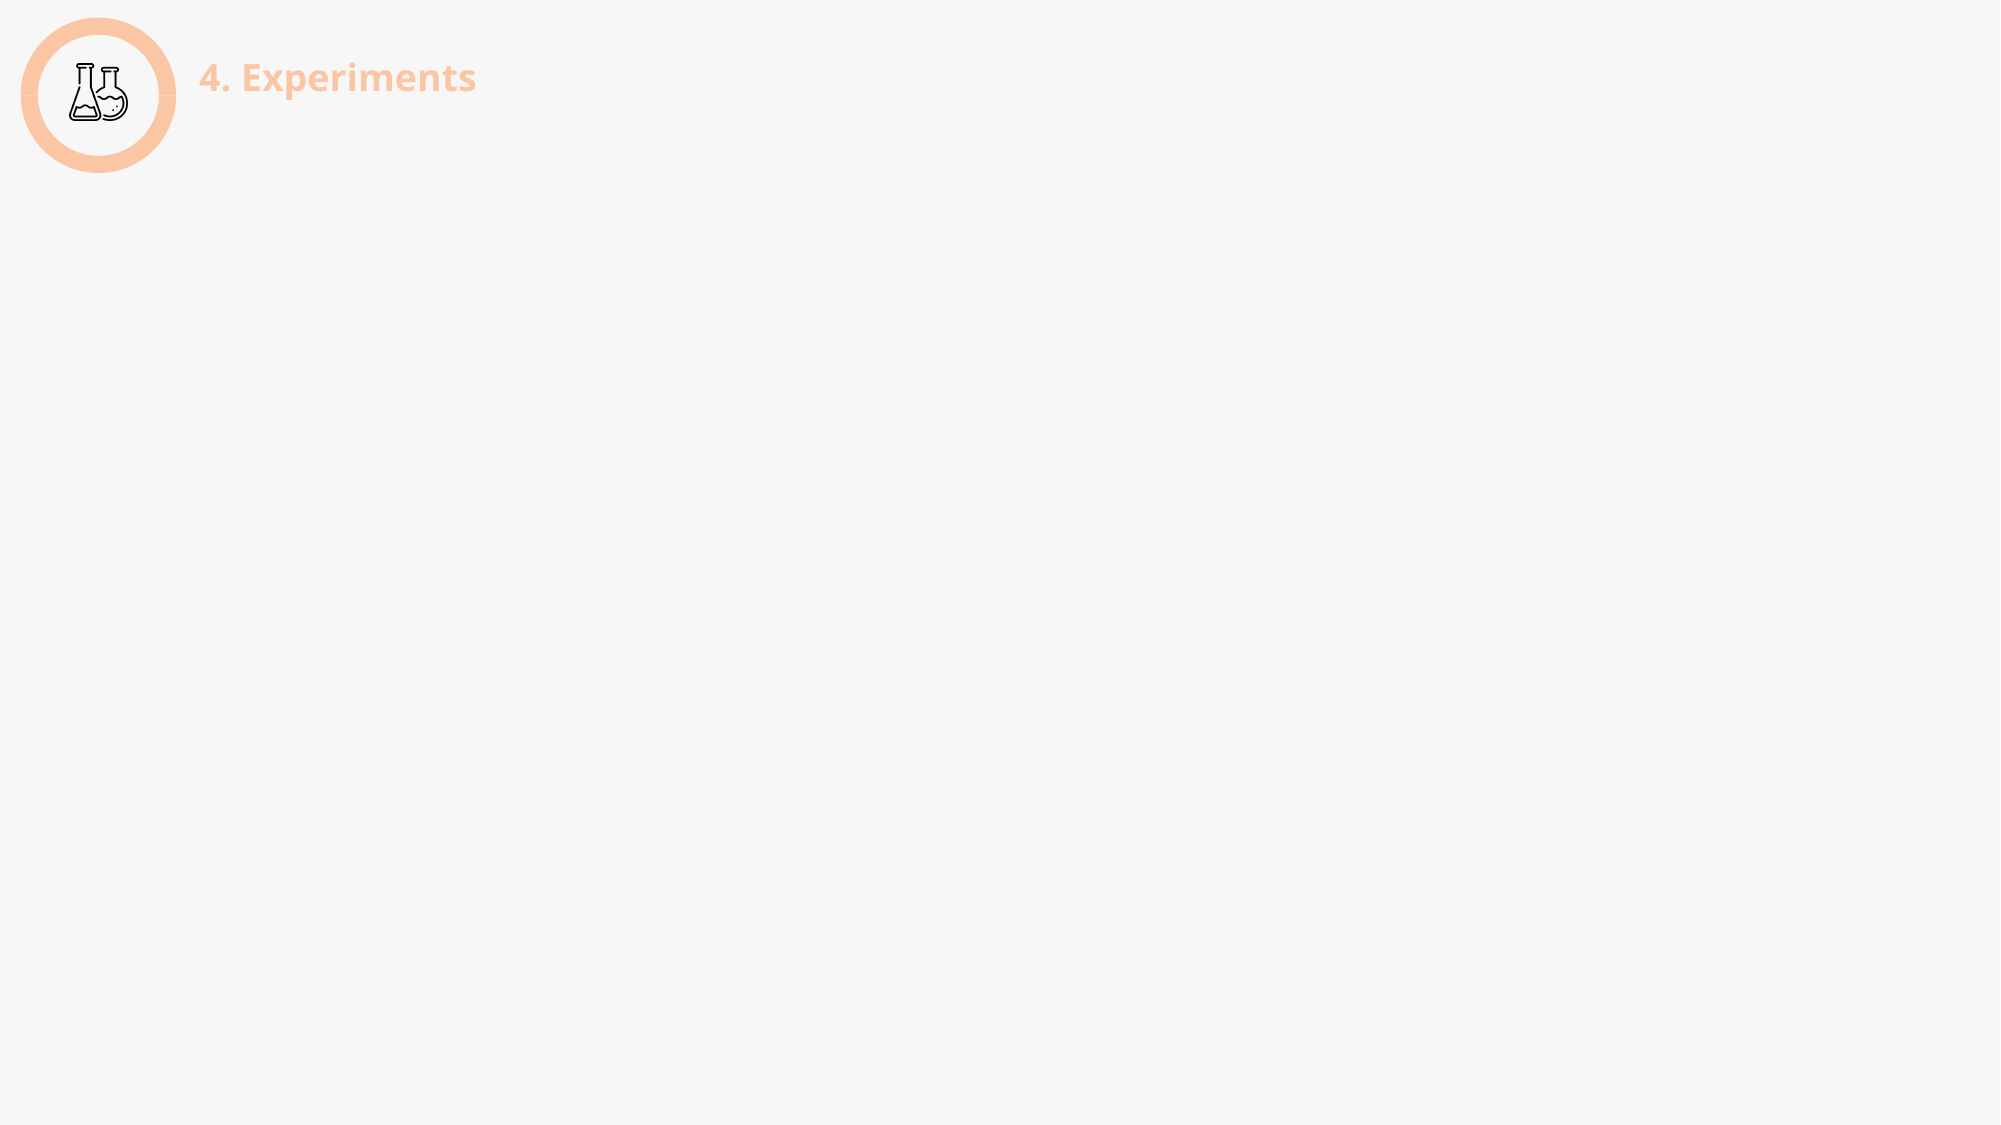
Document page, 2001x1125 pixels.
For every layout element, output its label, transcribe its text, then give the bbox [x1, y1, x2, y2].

text_box [19, 96, 177, 175]
text_box [19, 16, 173, 97]
text_box 4. Experiments [173, 46, 503, 107]
picture [69, 63, 128, 121]
